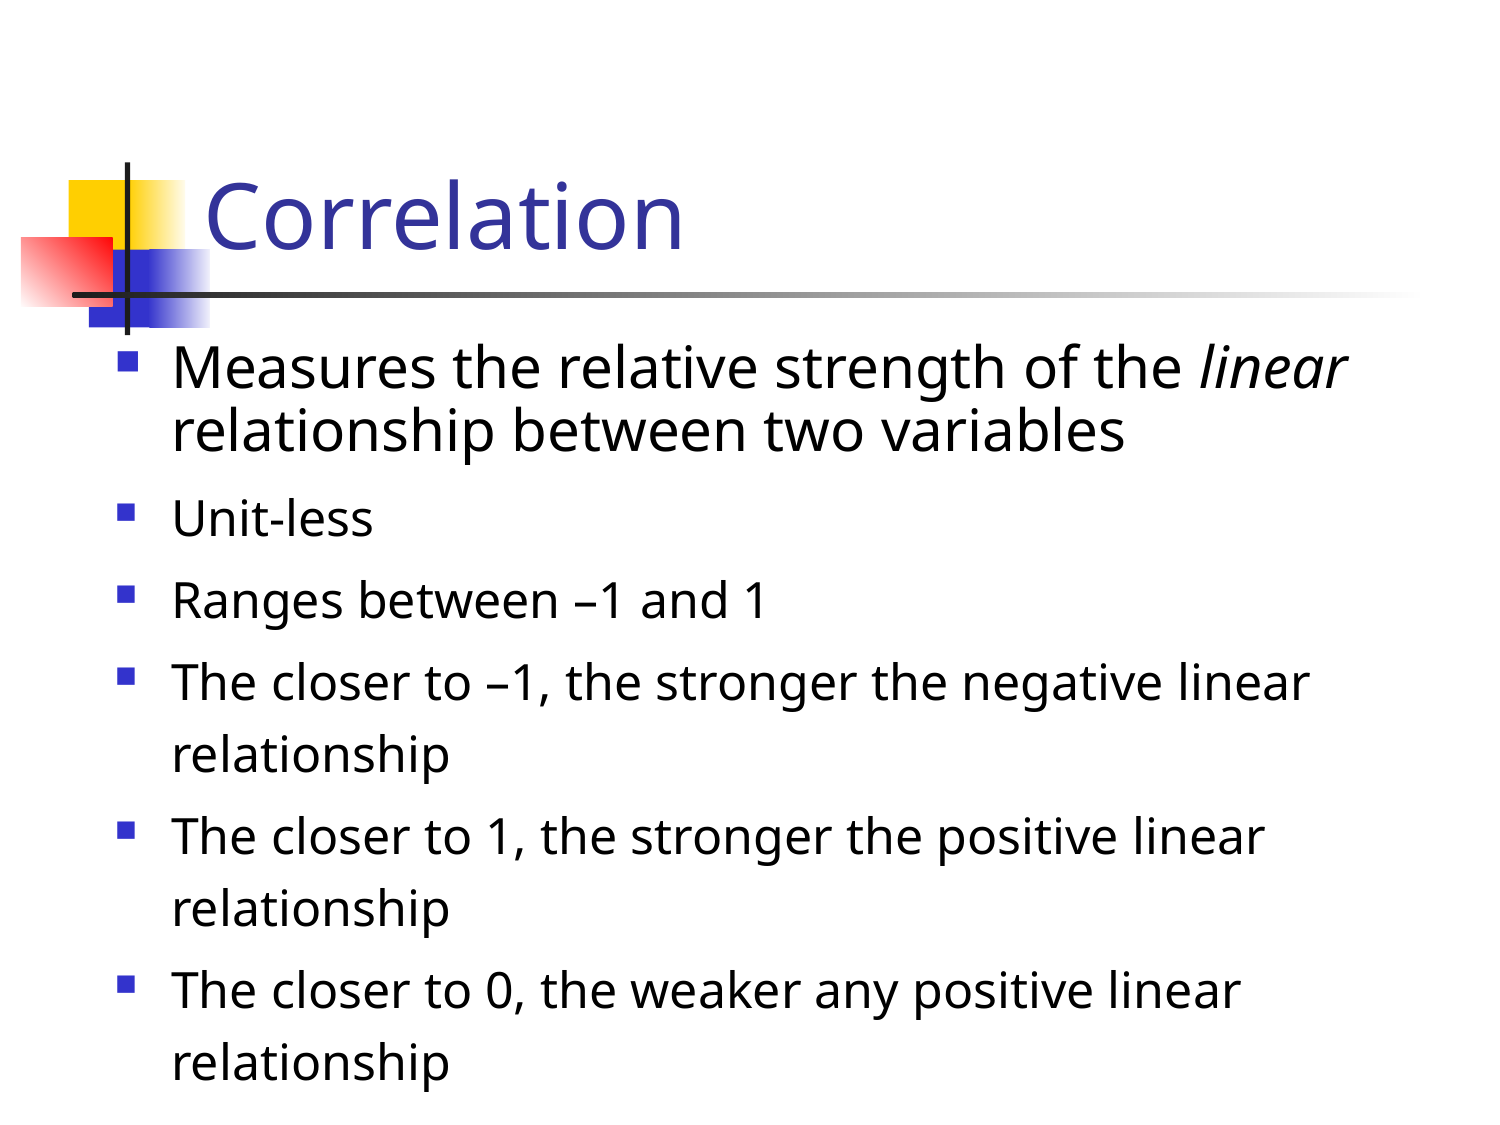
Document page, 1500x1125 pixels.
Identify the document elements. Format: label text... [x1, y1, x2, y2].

list Measures the relative strength of the linear relationship between two variables Unit-less Ranges between –1 and 1 The closer to –1, the stronger the negative linear relationship The closer to 1, the stronger the positive linear relationship The closer to 0, the weaker any positive linear relationship [99, 331, 1469, 1006]
title Correlation [188, 35, 1468, 275]
